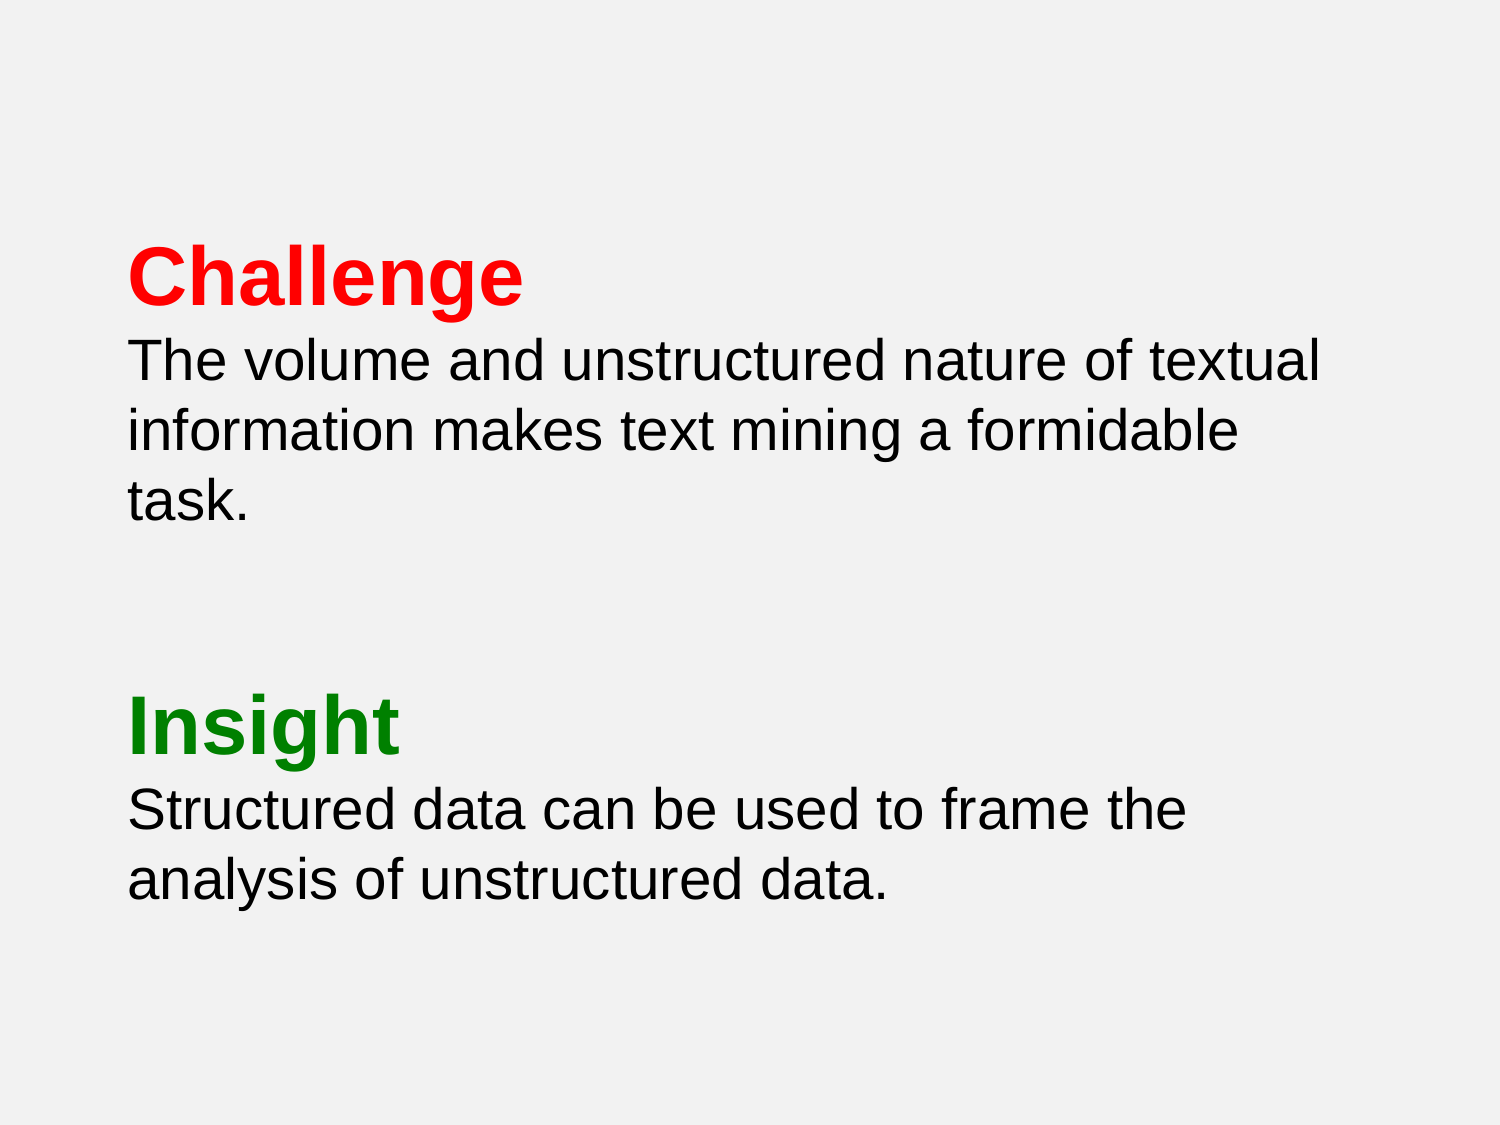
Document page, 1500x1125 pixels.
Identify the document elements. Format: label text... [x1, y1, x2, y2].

title Challenge The volume and unstructured nature of textual information makes text mining a formidable task. Insight Structured data can be used to frame the analysis of unstructured data. [112, 139, 1388, 995]
